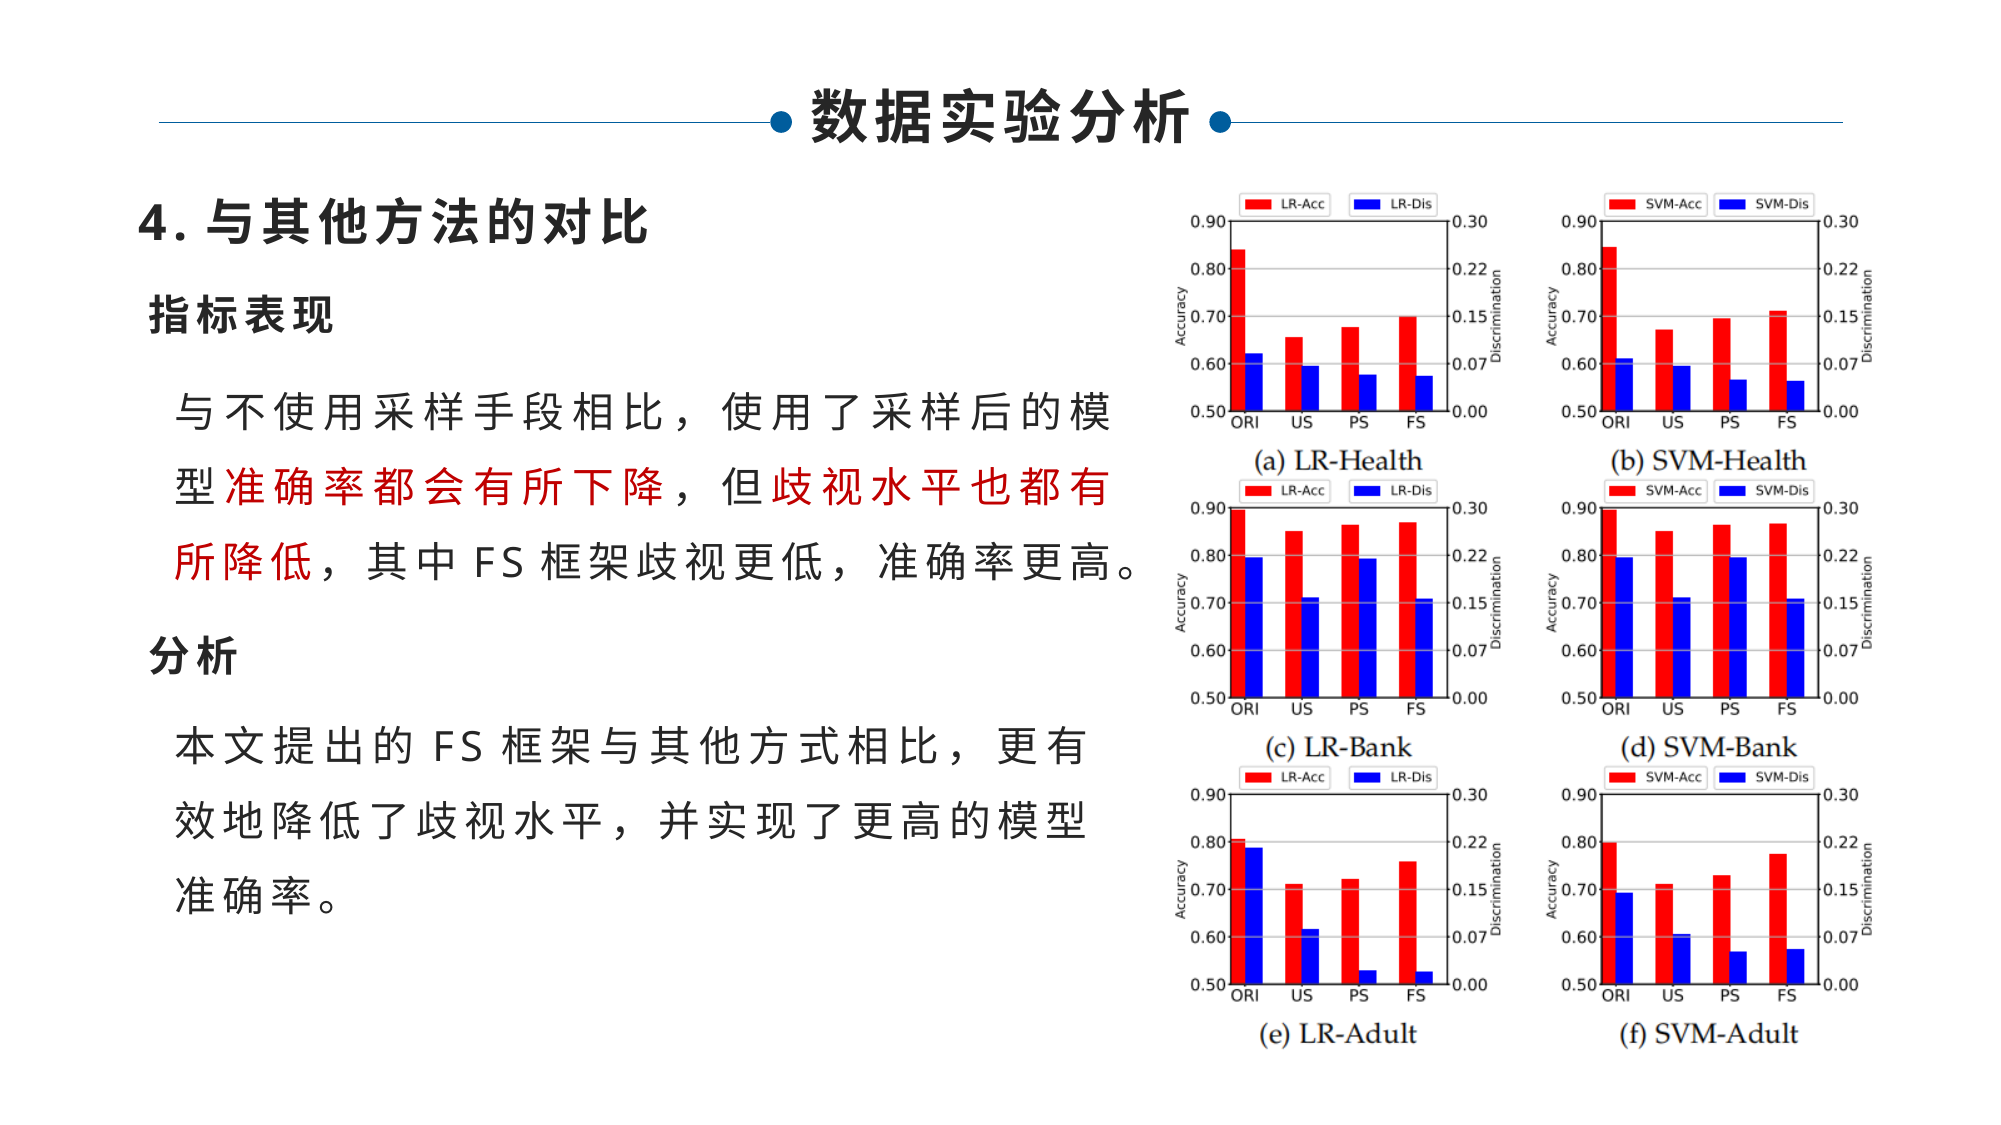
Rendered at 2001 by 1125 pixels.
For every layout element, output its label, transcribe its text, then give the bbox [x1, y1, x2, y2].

text_box 4.与其他方法的对比 [123, 183, 665, 259]
picture [1164, 177, 1912, 1058]
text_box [158, 111, 792, 133]
text_box 指标表现 [134, 281, 519, 347]
text_box 本文提出的FS框架与其他方式相比，更有效地降低了歧视水平，并实现了更高的模型准确率。 [159, 687, 1109, 928]
text_box 与不使用采样手段相比，使用了采样后的模型准确率都会有所下降，但歧视水平也都有所降低，其中FS框架歧视更低，准确率更高。 [159, 353, 1133, 593]
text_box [1209, 111, 1843, 133]
text_box 分析 [134, 622, 519, 687]
text_box 数据实验分析 [795, 72, 1206, 158]
